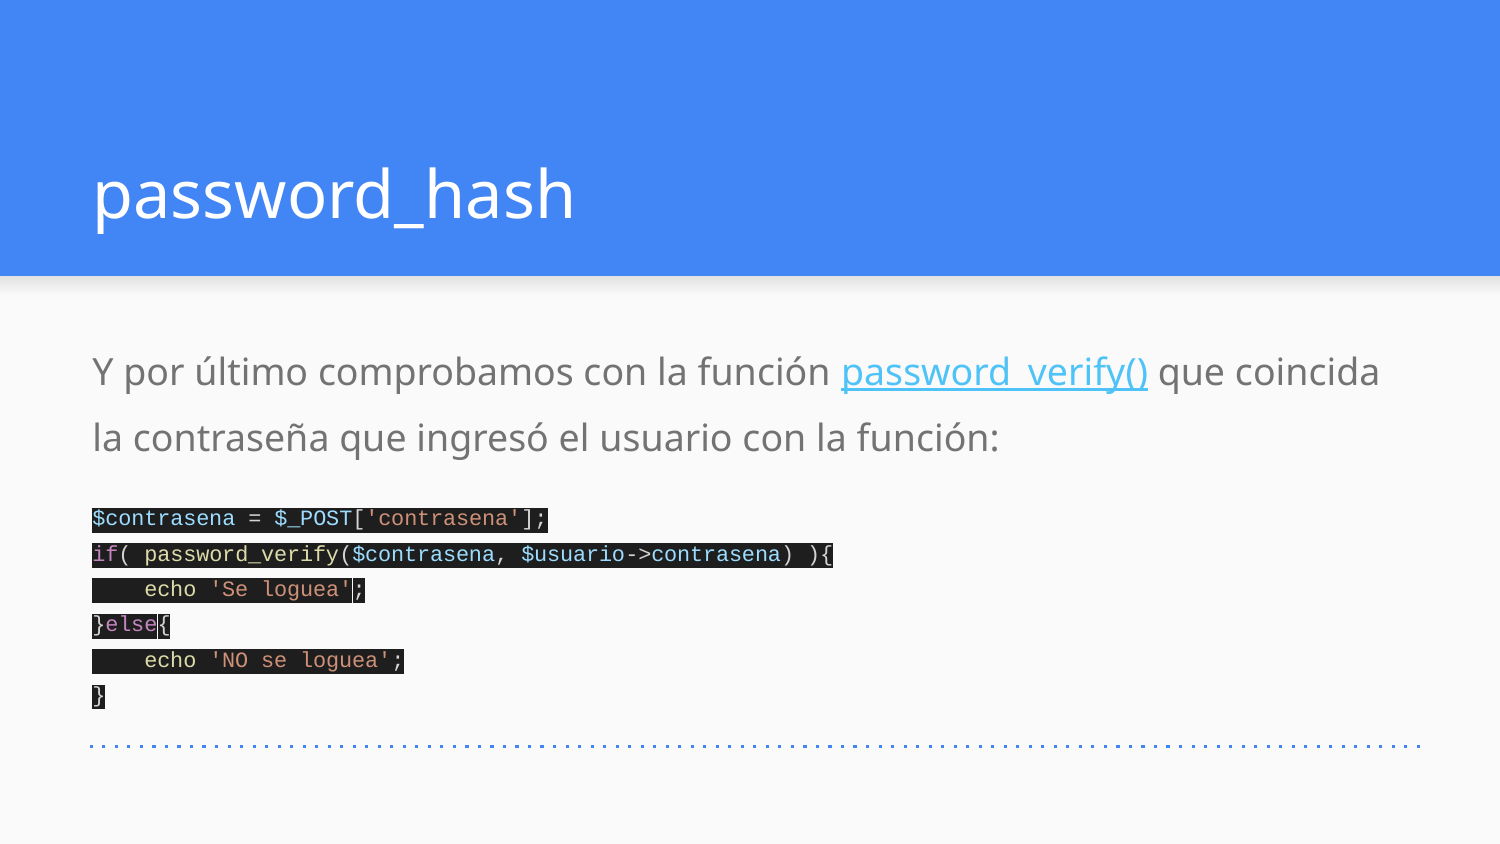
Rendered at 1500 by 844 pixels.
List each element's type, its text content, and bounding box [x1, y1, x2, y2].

title password_hash [77, 121, 1427, 248]
list Y por último comprobamos con la función password_verify() que coincida la contraseña que ingresó el usuario con la función: $contrasena = $_POST['contrasena']; if( password_verify($contrasena, $usuario->contrasena) ){ echo 'Se loguea'; }else{ echo 'NO se loguea'; } [77, 314, 1427, 760]
